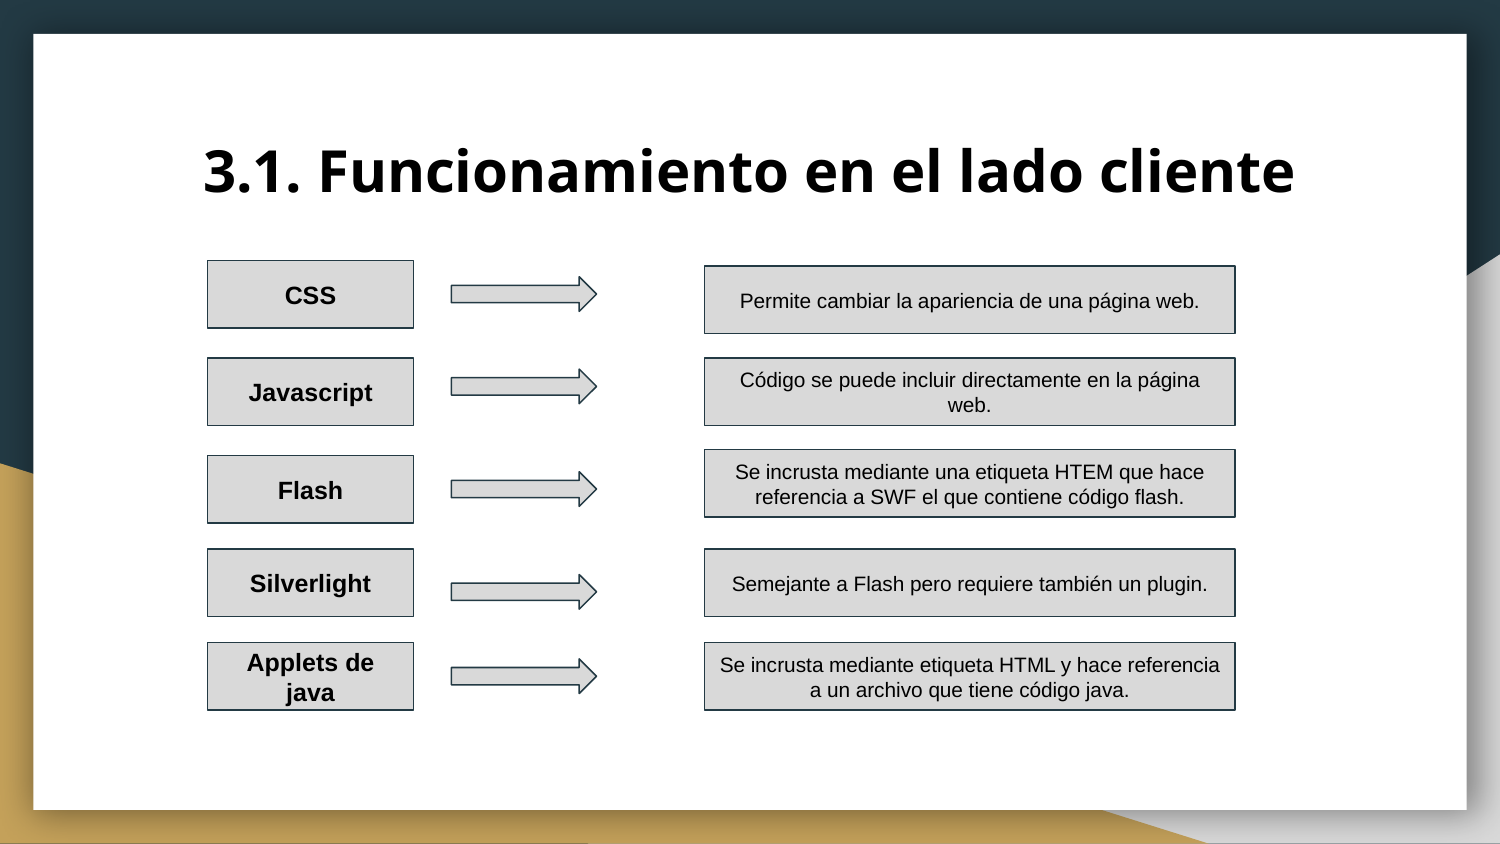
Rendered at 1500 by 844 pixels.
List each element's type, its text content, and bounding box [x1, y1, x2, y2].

text_box Se incrusta mediante etiqueta HTML y hace referencia a un archivo que tiene código java. [704, 642, 1236, 710]
title 3.1. Funcionamiento en el lado cliente [134, 118, 1366, 220]
text_box Applets de java [207, 642, 414, 710]
text_box Flash [207, 455, 414, 523]
text_box Código se puede incluir directamente en la página web. [704, 357, 1236, 426]
text_box Se incrusta mediante una etiqueta HTEM que hace referencia a SWF el que contiene código flash. [704, 449, 1236, 518]
text_box CSS [207, 260, 414, 328]
text_box Javascript [207, 357, 414, 426]
text_box [451, 471, 597, 507]
text_box [451, 658, 597, 694]
text_box [451, 369, 597, 404]
text_box Semejante a Flash pero requiere también un plugin. [704, 548, 1236, 617]
text_box Silverlight [207, 548, 414, 617]
text_box Permite cambiar la apariencia de una página web. [704, 265, 1236, 334]
text_box [451, 276, 597, 312]
text_box [451, 574, 597, 610]
